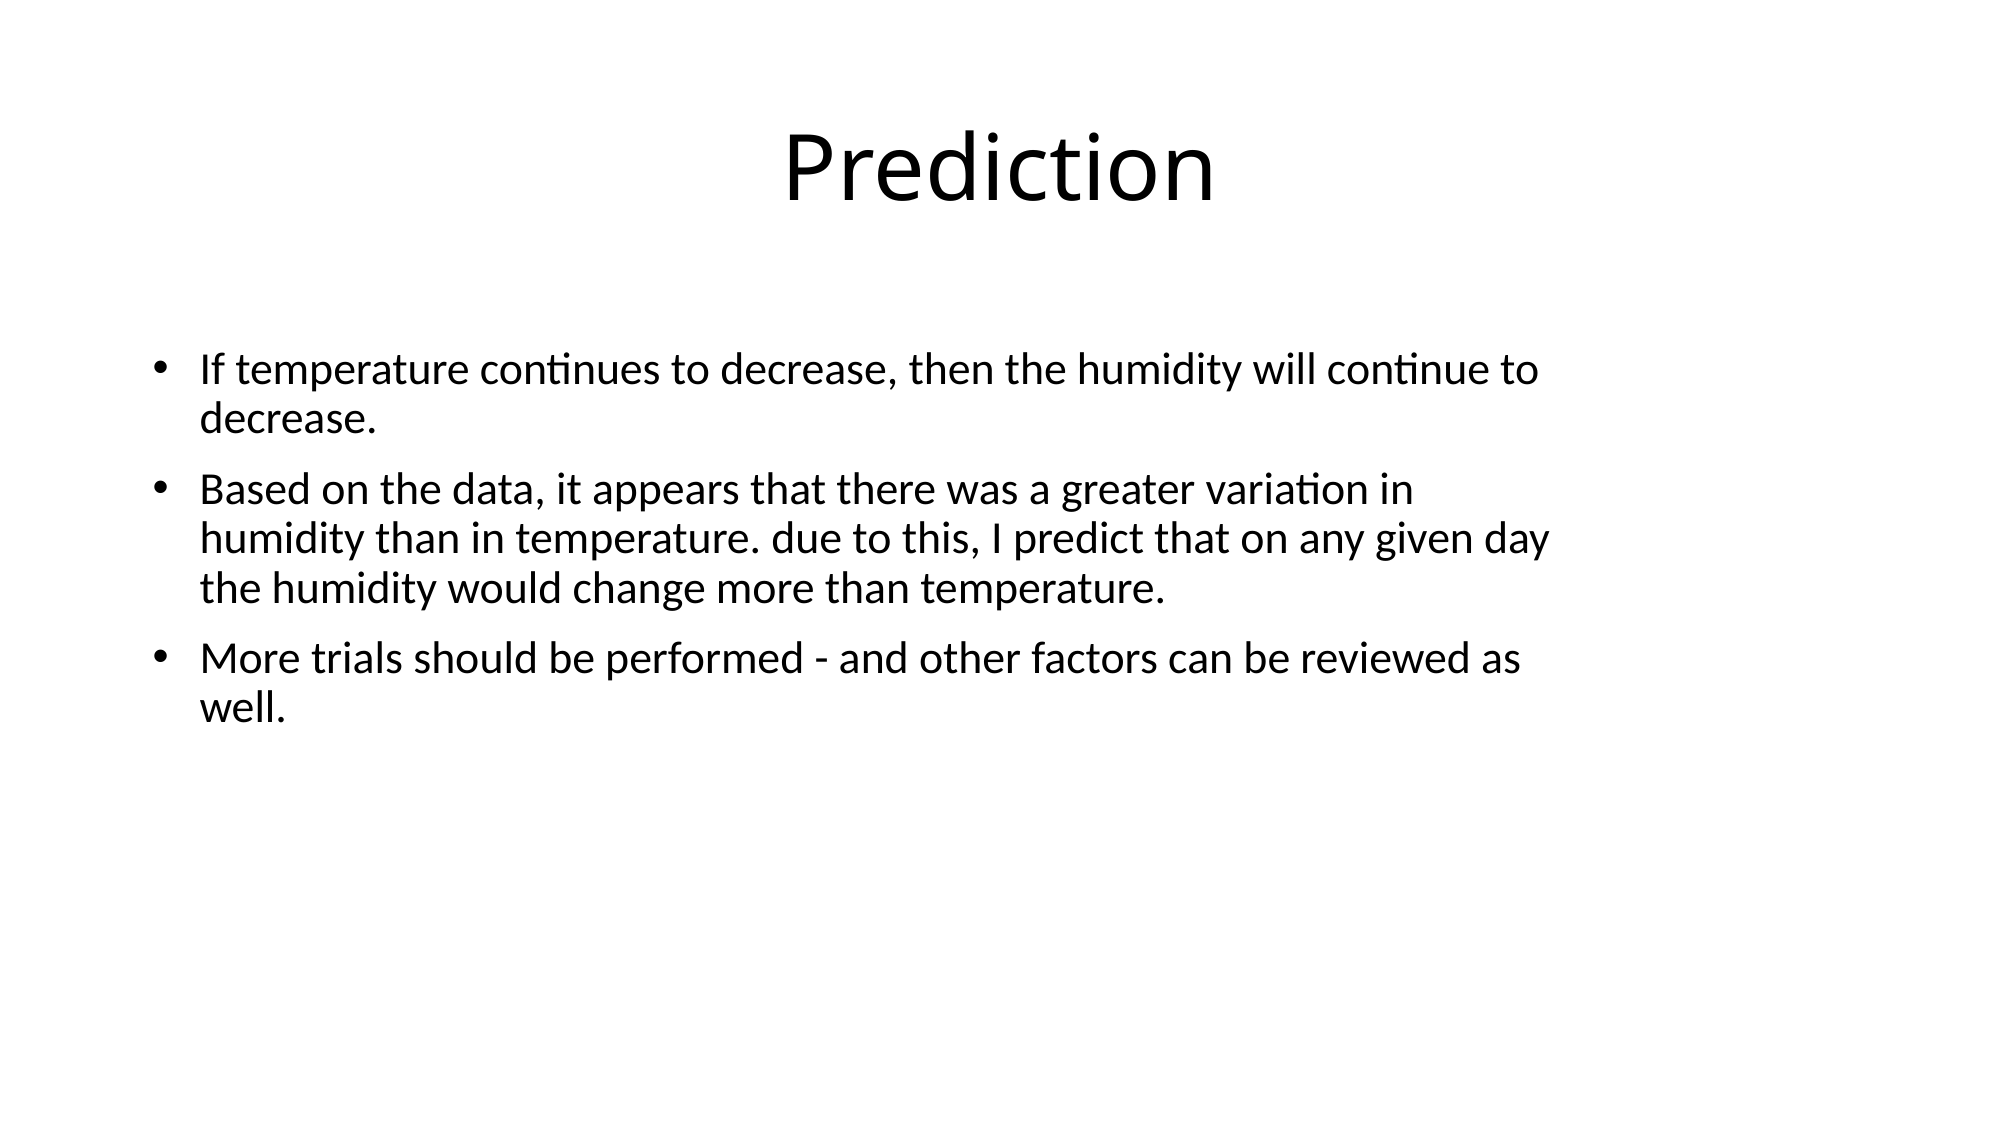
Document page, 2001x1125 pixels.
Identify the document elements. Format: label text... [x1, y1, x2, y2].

title Prediction [137, 75, 1863, 338]
list If temperature continues to decrease, then the humidity will continue to decrease. Based on the data, it appears that there was a greater variation in humidity than in temperature. due to this, I predict that on any given day the humidity would change more than temperature. More trials should be performed - and other factors can be reviewed as well. [137, 337, 1580, 963]
